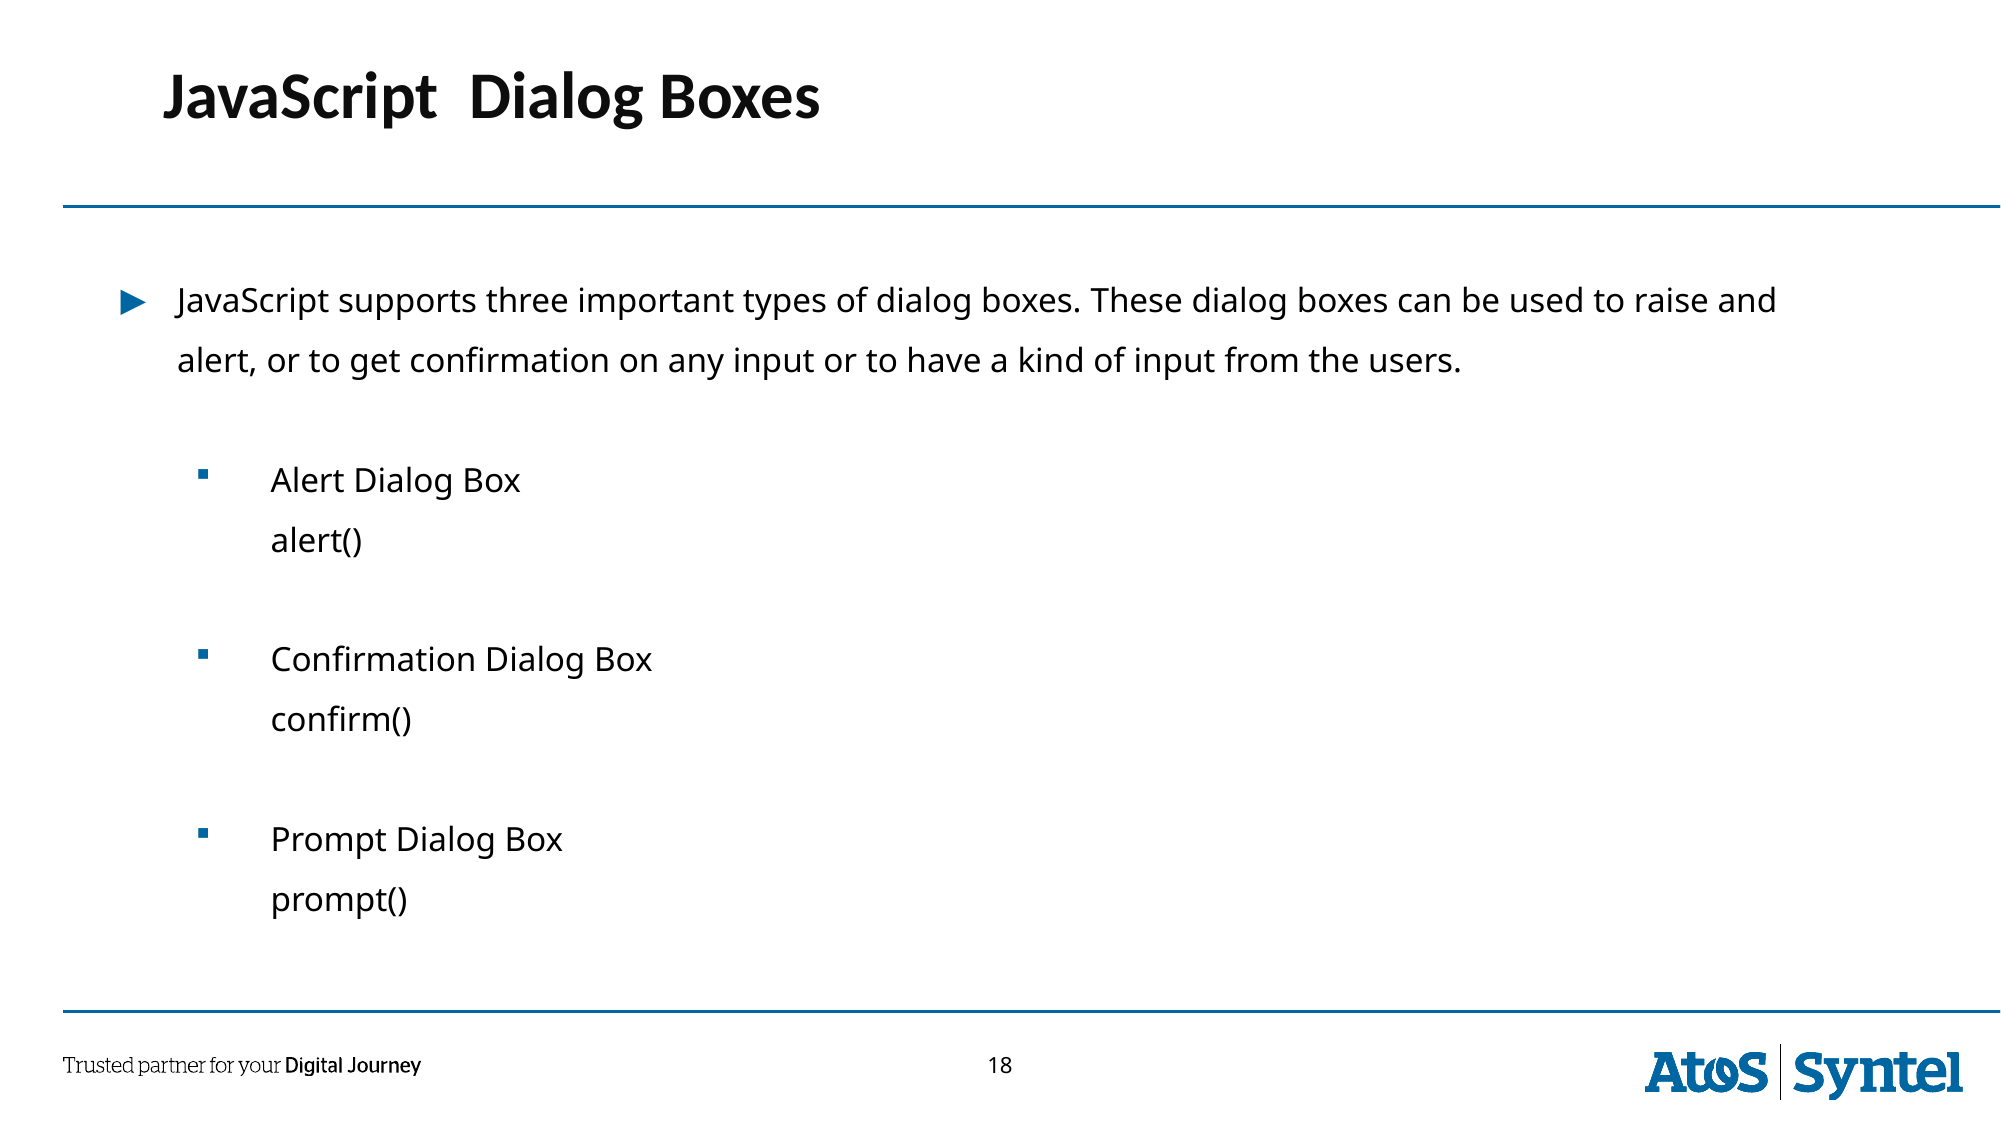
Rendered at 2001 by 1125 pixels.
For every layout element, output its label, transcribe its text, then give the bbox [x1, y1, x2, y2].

text_box JavaScript supports three important types of dialog boxes. These dialog boxes can be used to raise and alert, or to get confirmation on any input or to have a kind of input from the users. Alert Dialog Box alert() Confirmation Dialog Box confirm() Prompt Dialog Box prompt() [105, 251, 1874, 926]
text_box JavaScript Dialog Boxes [133, 43, 1806, 139]
